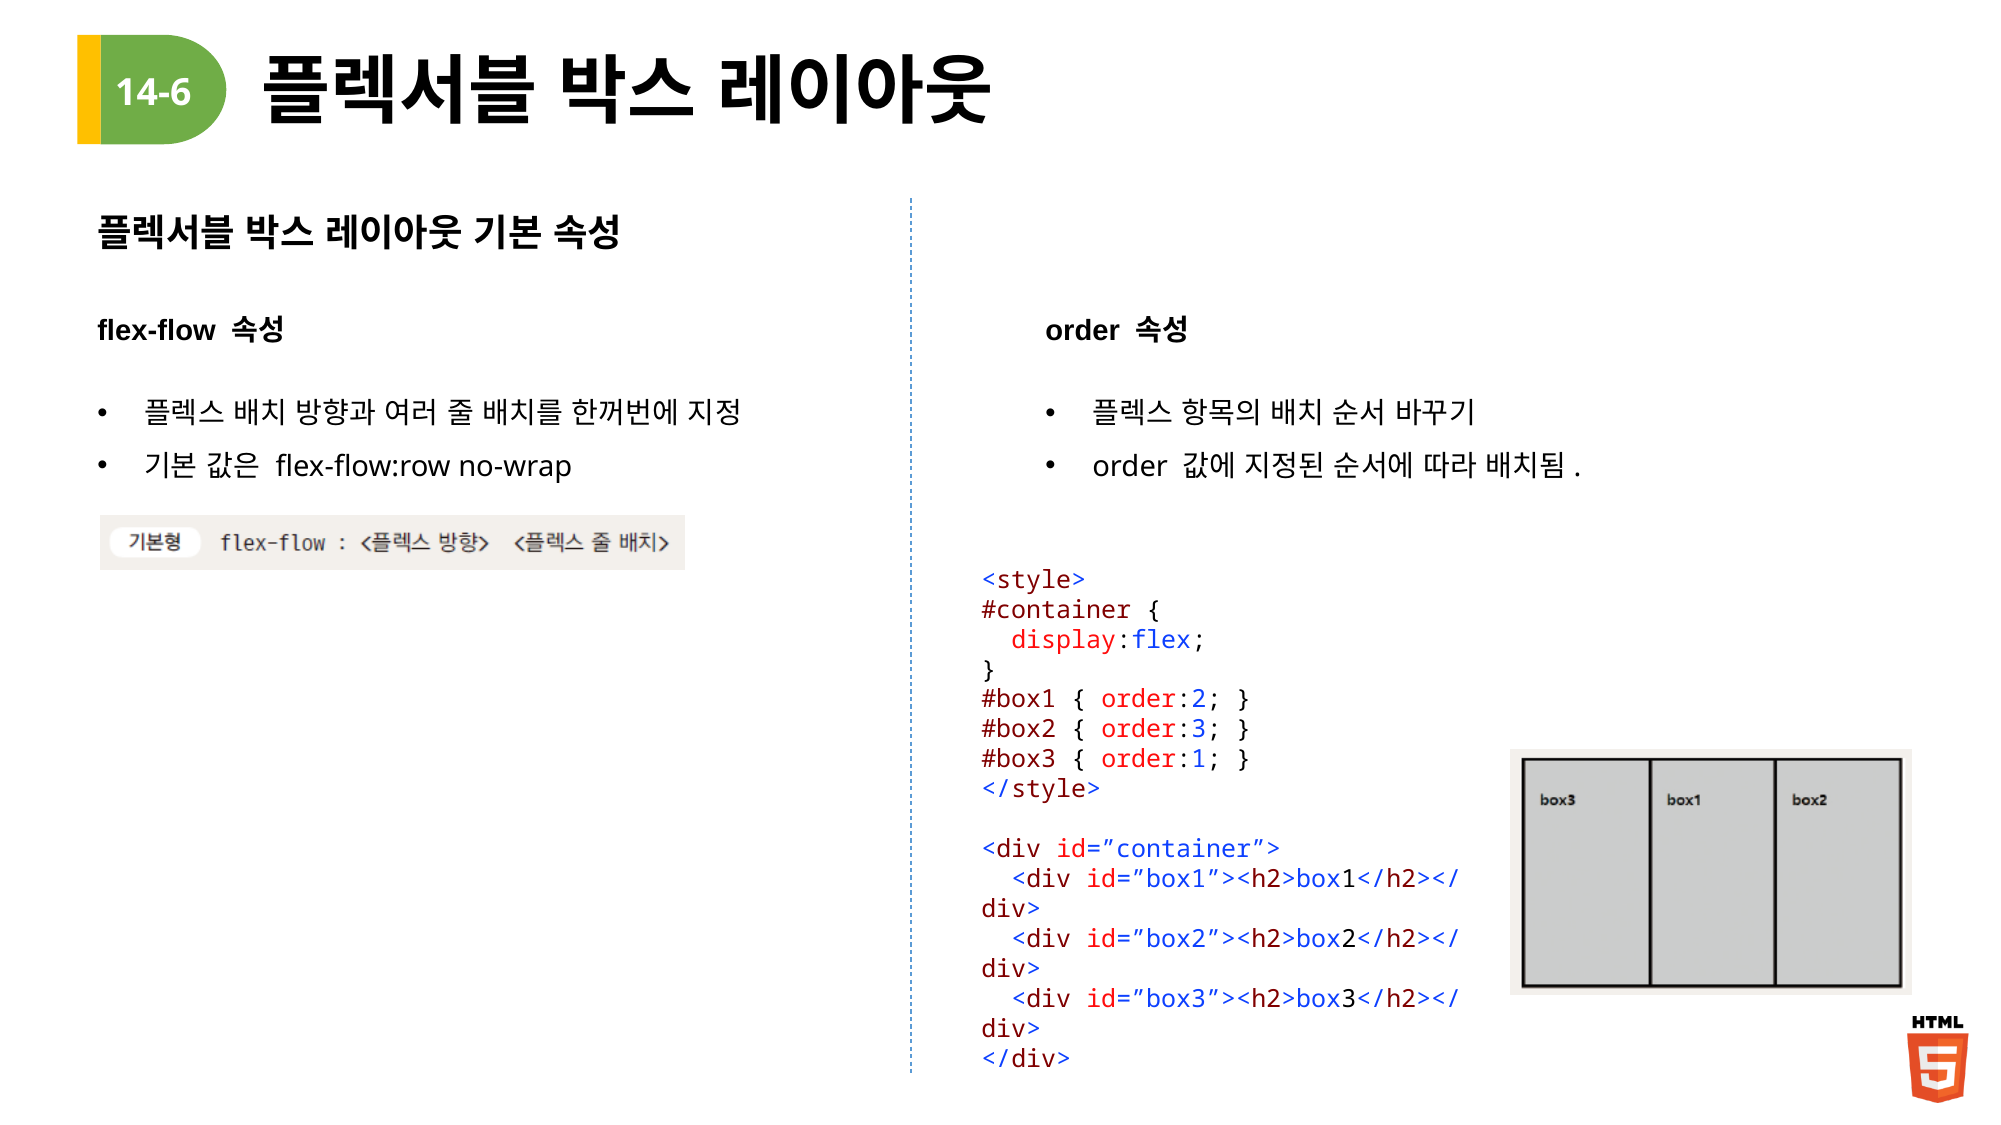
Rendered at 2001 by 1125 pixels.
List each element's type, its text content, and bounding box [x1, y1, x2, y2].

picture [1894, 1016, 1981, 1103]
picture [100, 515, 685, 570]
text_box <style> #container { display:flex; } #box1 { order:2; } #box2 { order:3; } #box3 { order:1; } </style> <div id=”container”> <div id=”box1”><h2>box1</h2></div> <div id=”box2”><h2>box2</h2></div> <div id=”box3”><h2>box3</h2></div> </div> [966, 555, 1535, 1080]
text_box flex-flow 속성 [82, 286, 910, 354]
text_box 플렉스 항목의 배치 순서 바꾸기 order 값에 지정된 순서에 따라 배치됨. [1030, 369, 1860, 490]
text_box 플렉서블 박스 레이아웃 기본 속성 [82, 179, 911, 262]
picture [1510, 749, 1912, 996]
text_box order 속성 [1030, 286, 1860, 354]
text_box 플렉스 배치 방향과 여러 줄 배치를 한꺼번에 지정 기본 값은 flex-flow:row no-wrap [82, 369, 910, 490]
title 플렉서블 박스 레이아웃 [246, 38, 1739, 149]
text_box 14-6 [100, 60, 212, 121]
